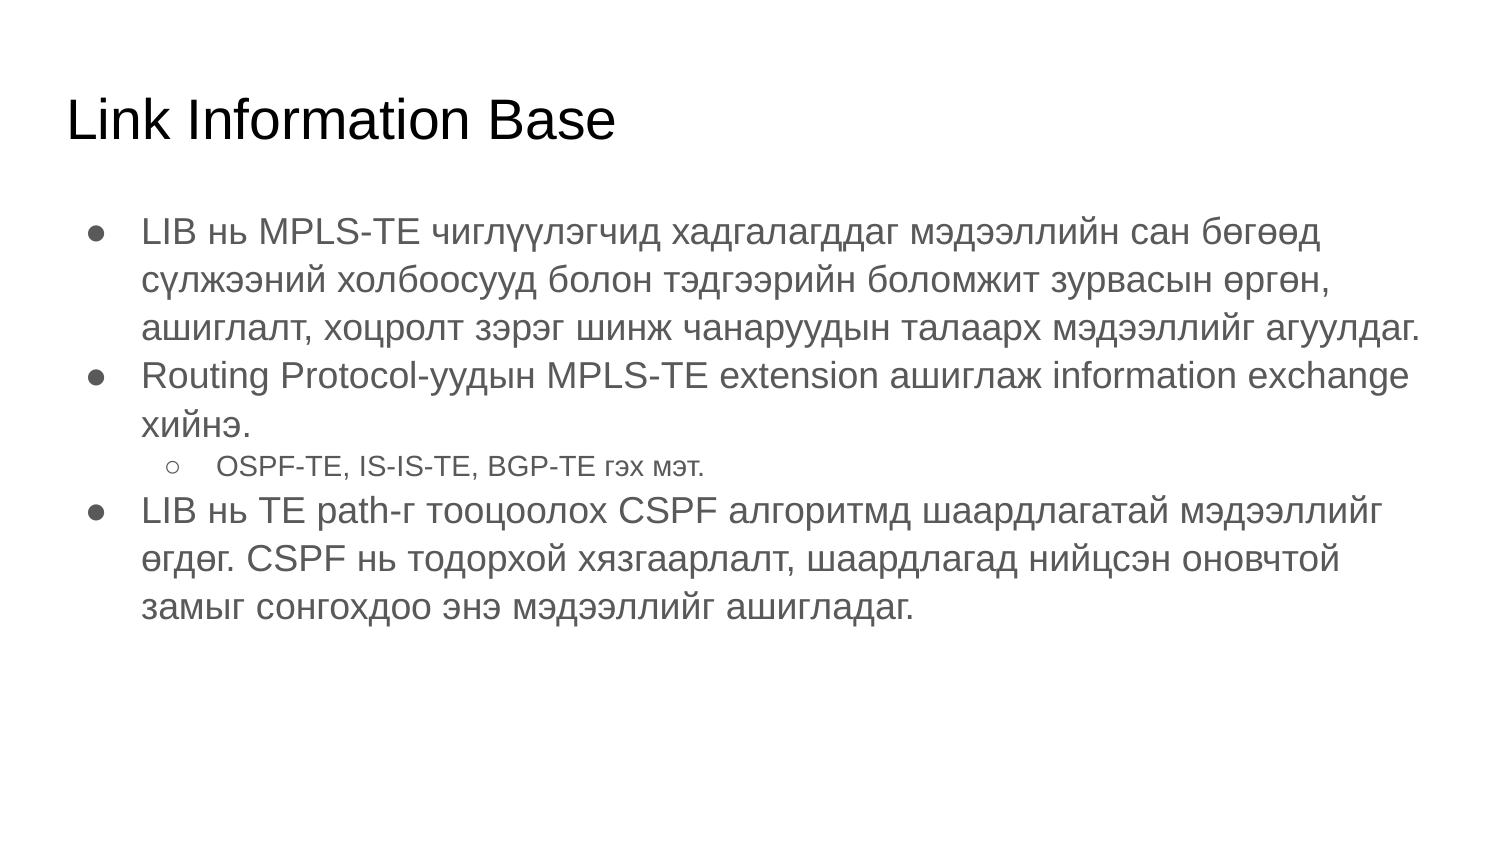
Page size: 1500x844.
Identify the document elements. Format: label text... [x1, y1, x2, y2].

title Link Information Base [51, 72, 1449, 167]
list LIB нь MPLS-TE чиглүүлэгчид хадгалагддаг мэдээллийн сан бөгөөд сүлжээний холбоосууд болон тэдгээрийн боломжит зурвасын өргөн, ашиглалт, хоцролт зэрэг шинж чанаруудын талаарх мэдээллийг агуулдаг. Routing Protocol-уудын MPLS-TE extension ашиглаж information exchange хийнэ. OSPF-TE, IS-IS-TE, BGP-TE гэх мэт. LIB нь TE path-г тооцоолох CSPF алгоритмд шаардлагатай мэдээллийг өгдөг. CSPF нь тодорхой хязгаарлалт, шаардлагад нийцсэн оновчтой замыг сонгохдоо энэ мэдээллийг ашигладаг. [51, 189, 1449, 750]
